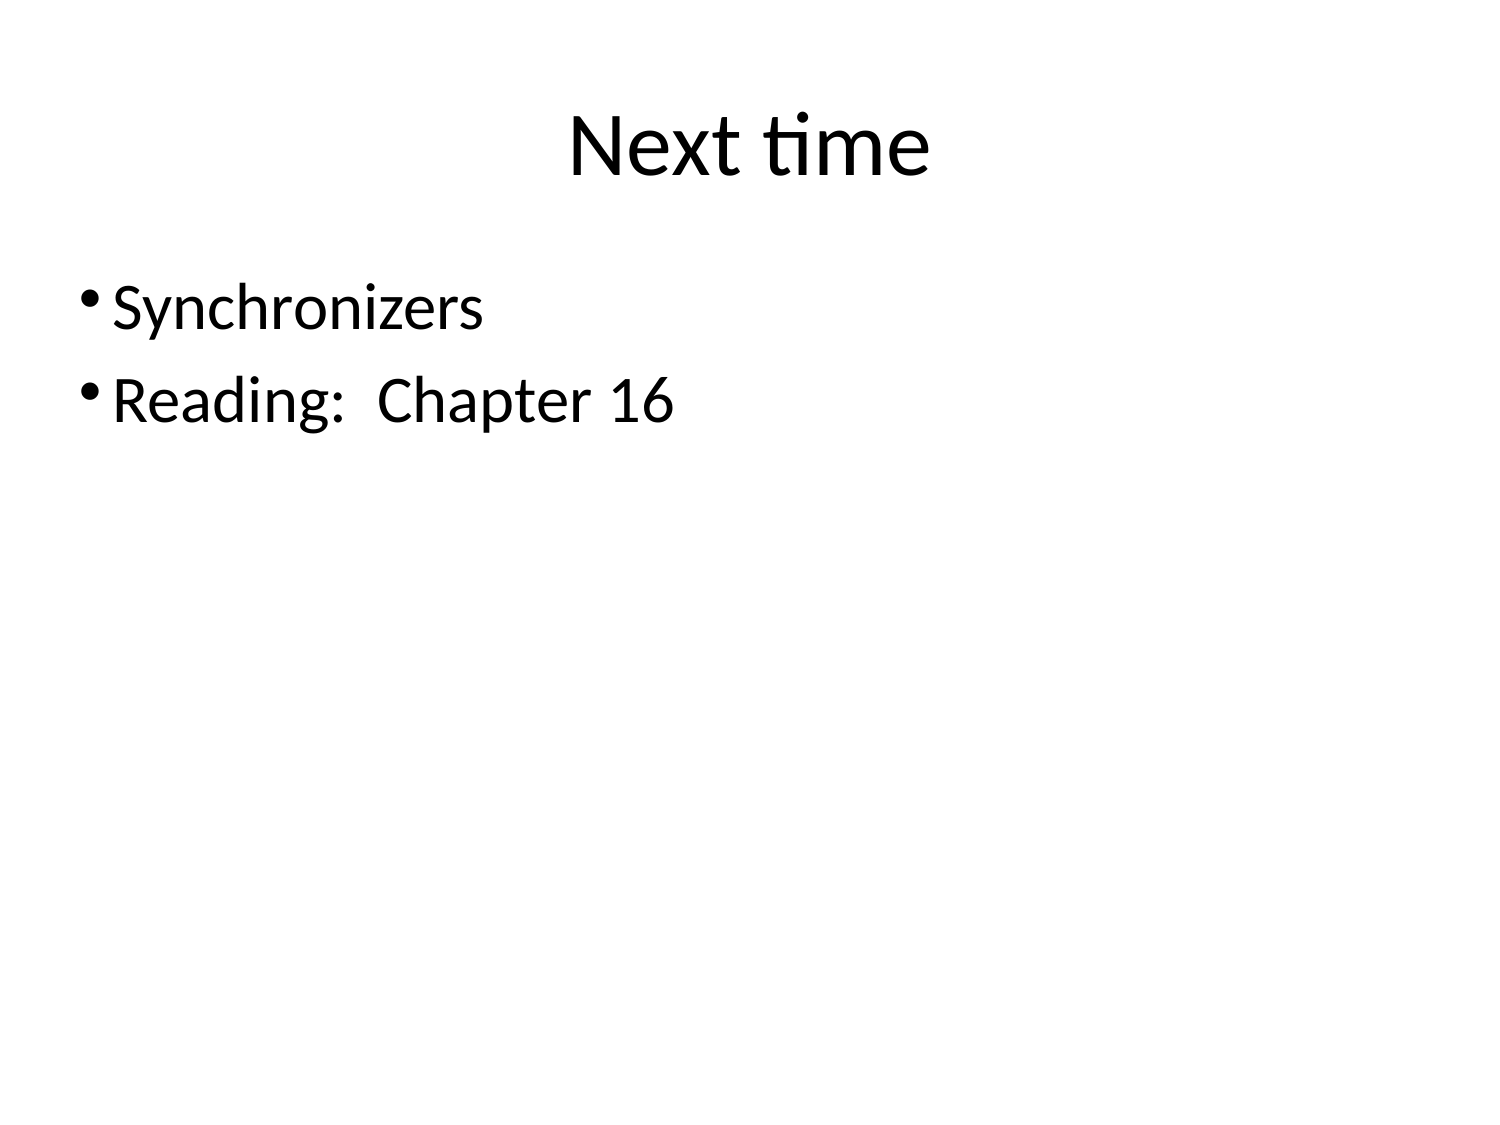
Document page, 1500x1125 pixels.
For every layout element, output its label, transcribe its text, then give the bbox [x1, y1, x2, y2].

list Synchronizers Reading: Chapter 16 [62, 262, 1463, 1063]
title Next time [75, 45, 1426, 233]
